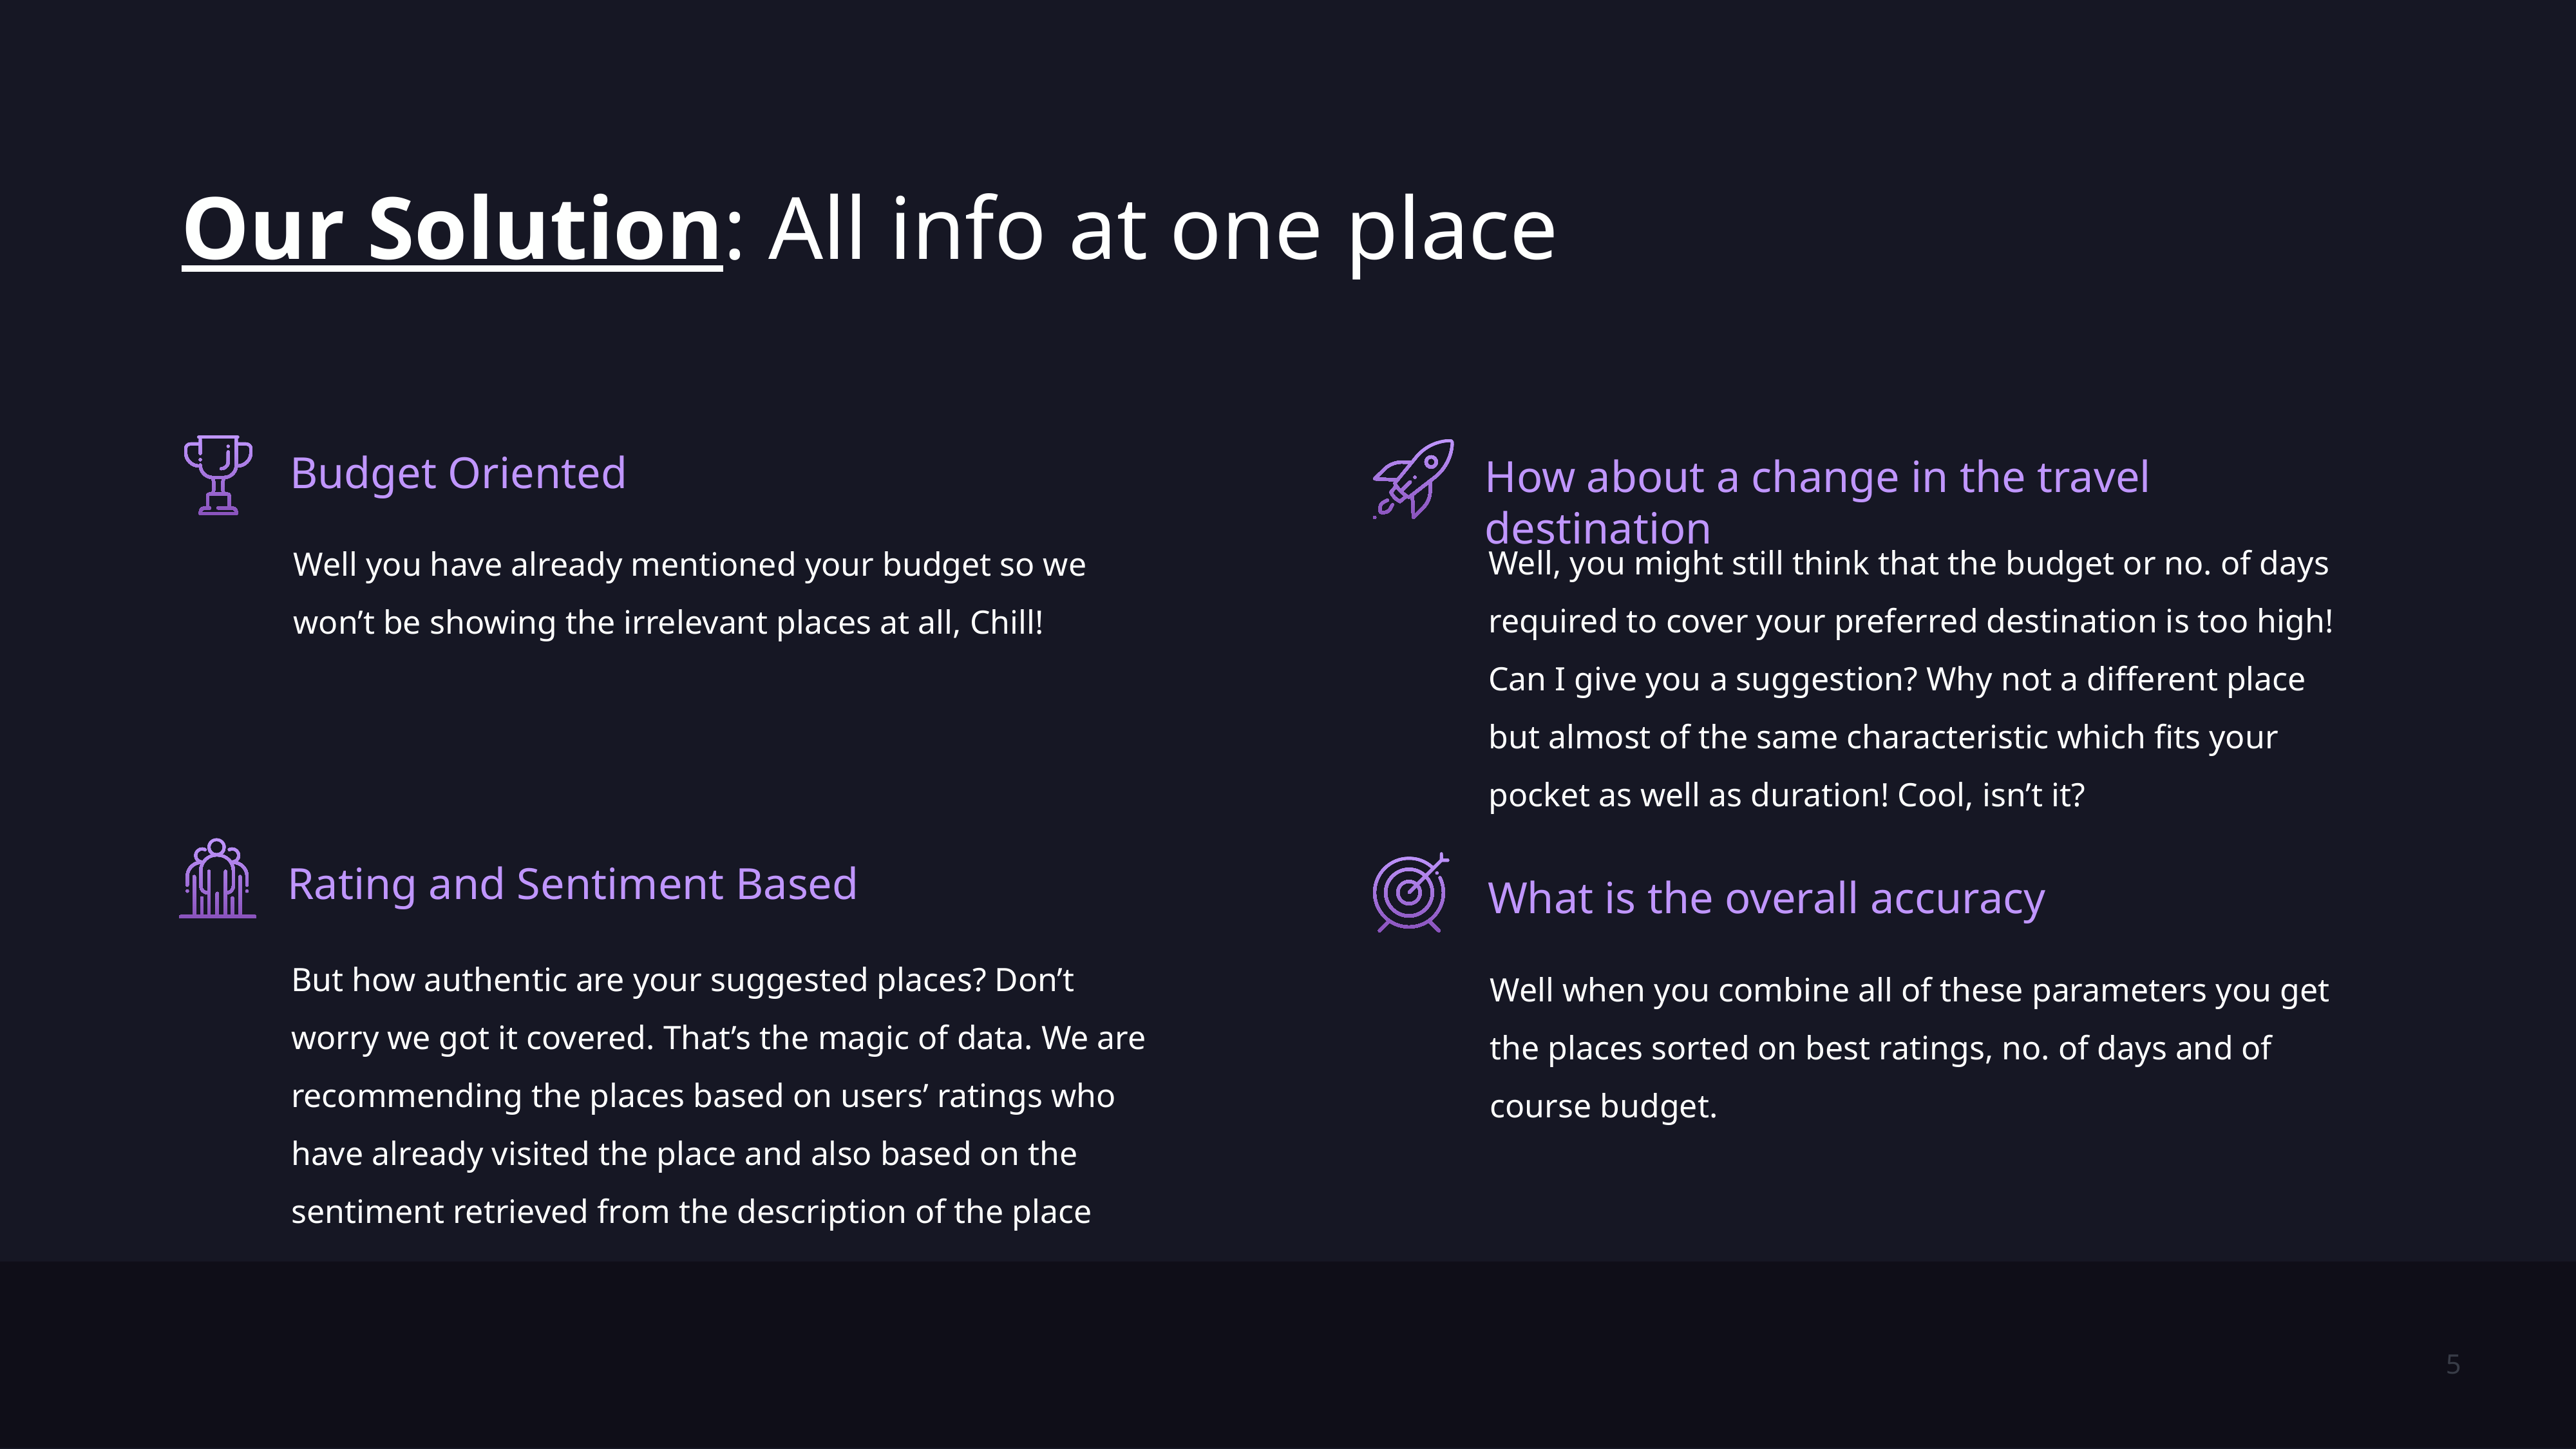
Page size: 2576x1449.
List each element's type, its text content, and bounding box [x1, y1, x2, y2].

text_box Our Solution: All info at one place [177, 169, 2445, 359]
slide_number 5 [2406, 1343, 2501, 1394]
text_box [184, 435, 1159, 639]
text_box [1373, 439, 2354, 814]
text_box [178, 838, 1157, 1231]
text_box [1373, 852, 2357, 1124]
